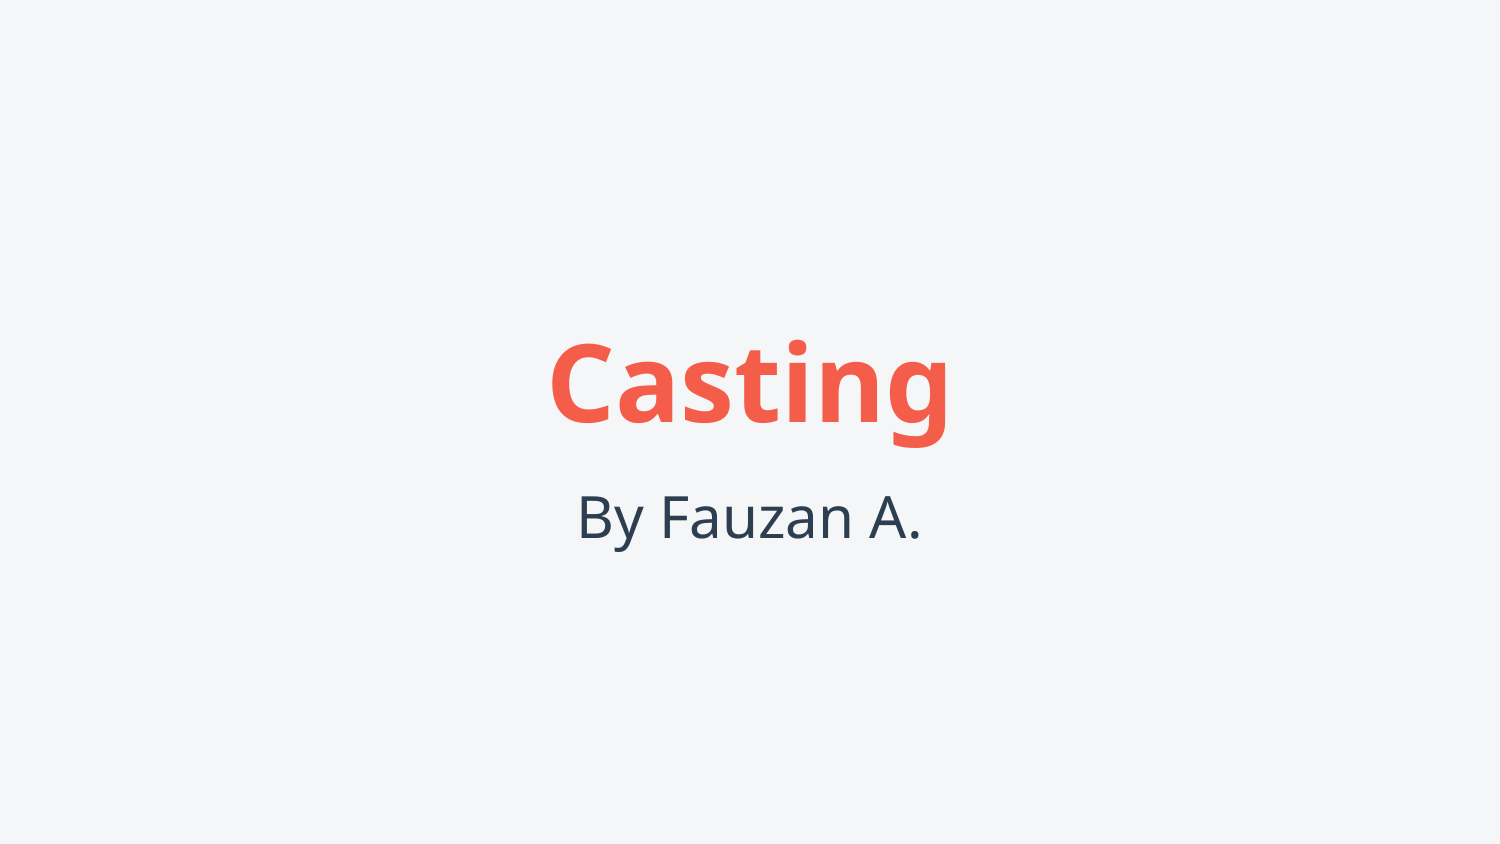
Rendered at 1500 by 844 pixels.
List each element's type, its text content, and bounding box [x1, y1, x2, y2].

subtitle By Fauzan A. [51, 464, 1449, 595]
title Casting [51, 122, 1449, 459]
